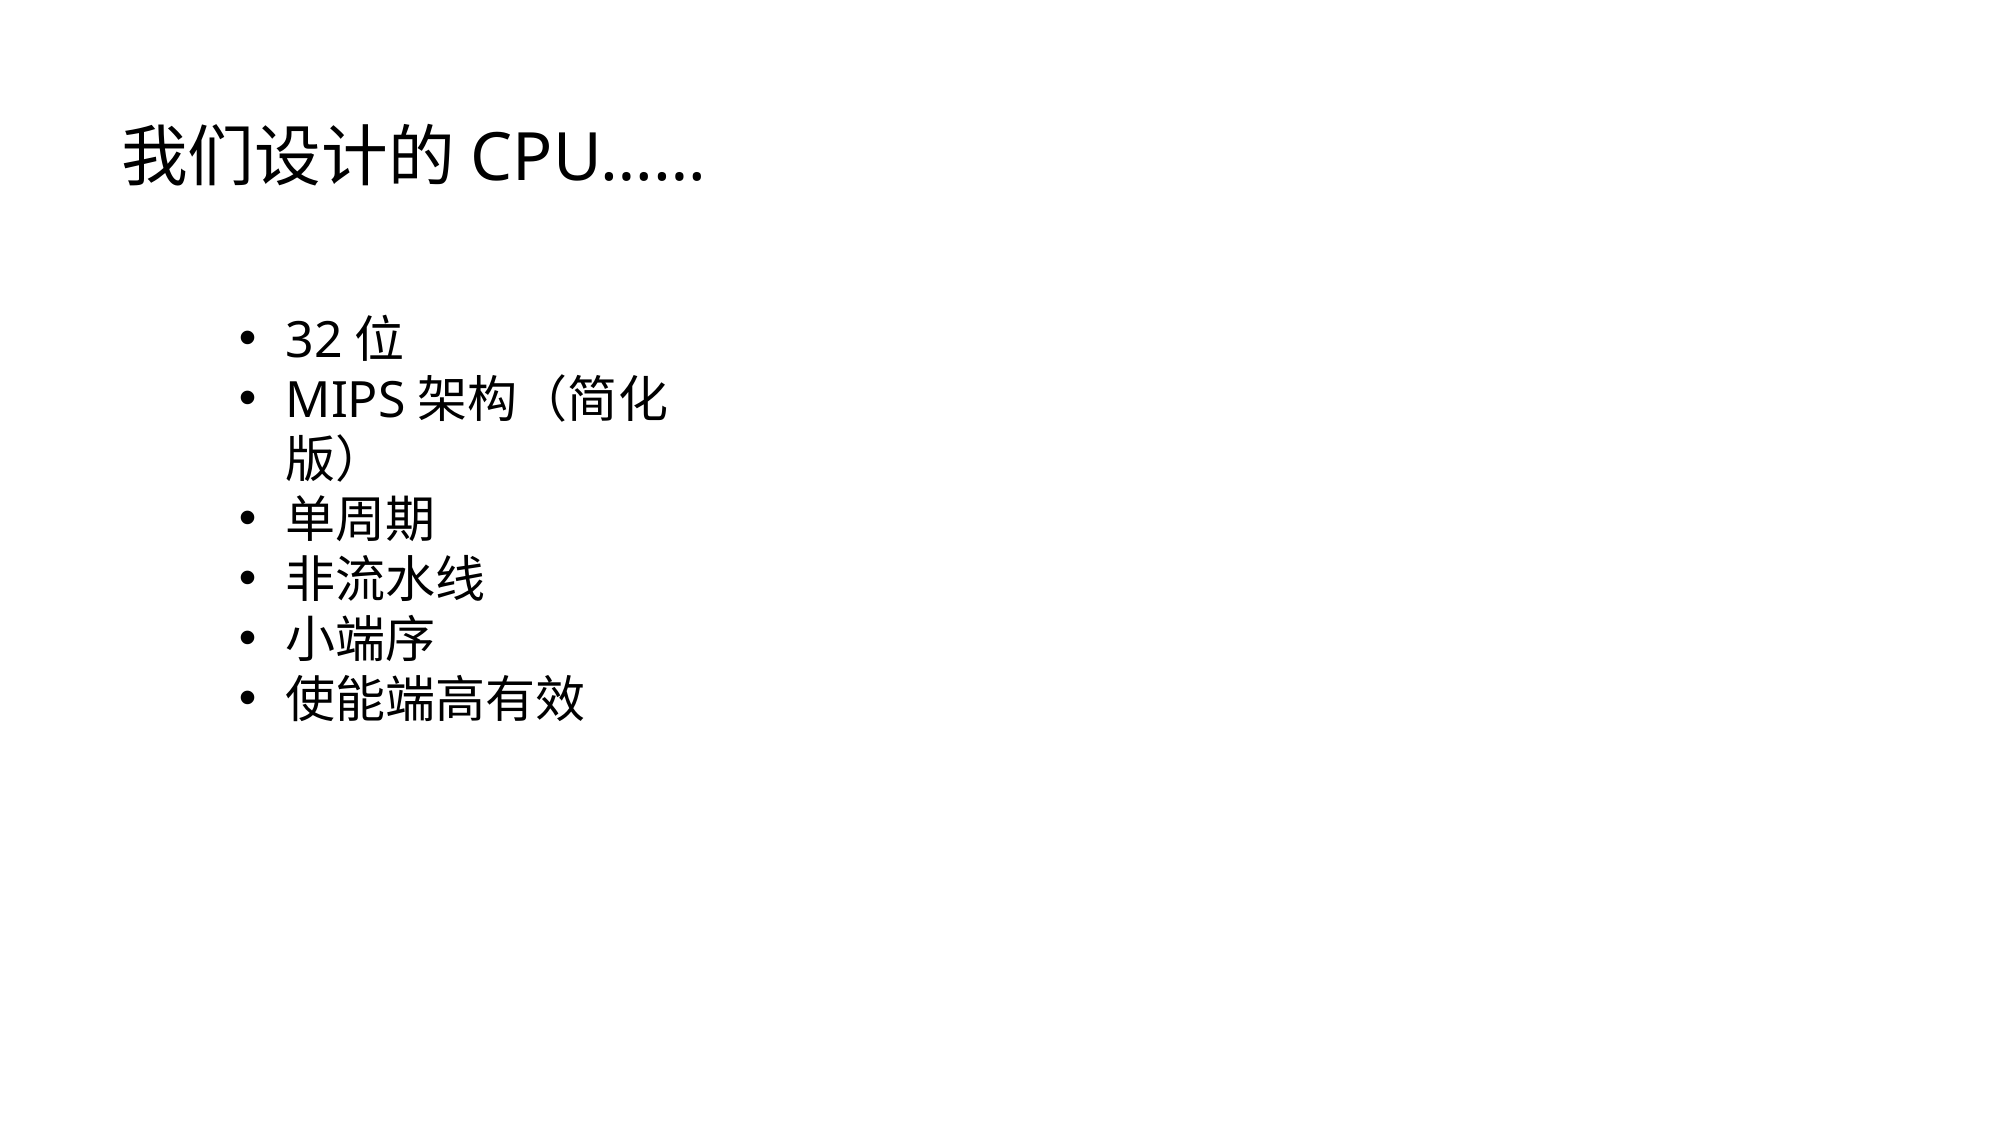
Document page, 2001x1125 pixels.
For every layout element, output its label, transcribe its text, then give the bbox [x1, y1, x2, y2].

text_box 32位 MIPS架构（简化版） 单周期 非流水线 小端序 使能端高有效 [224, 299, 776, 735]
text_box 我们设计的CPU…… [106, 106, 918, 202]
